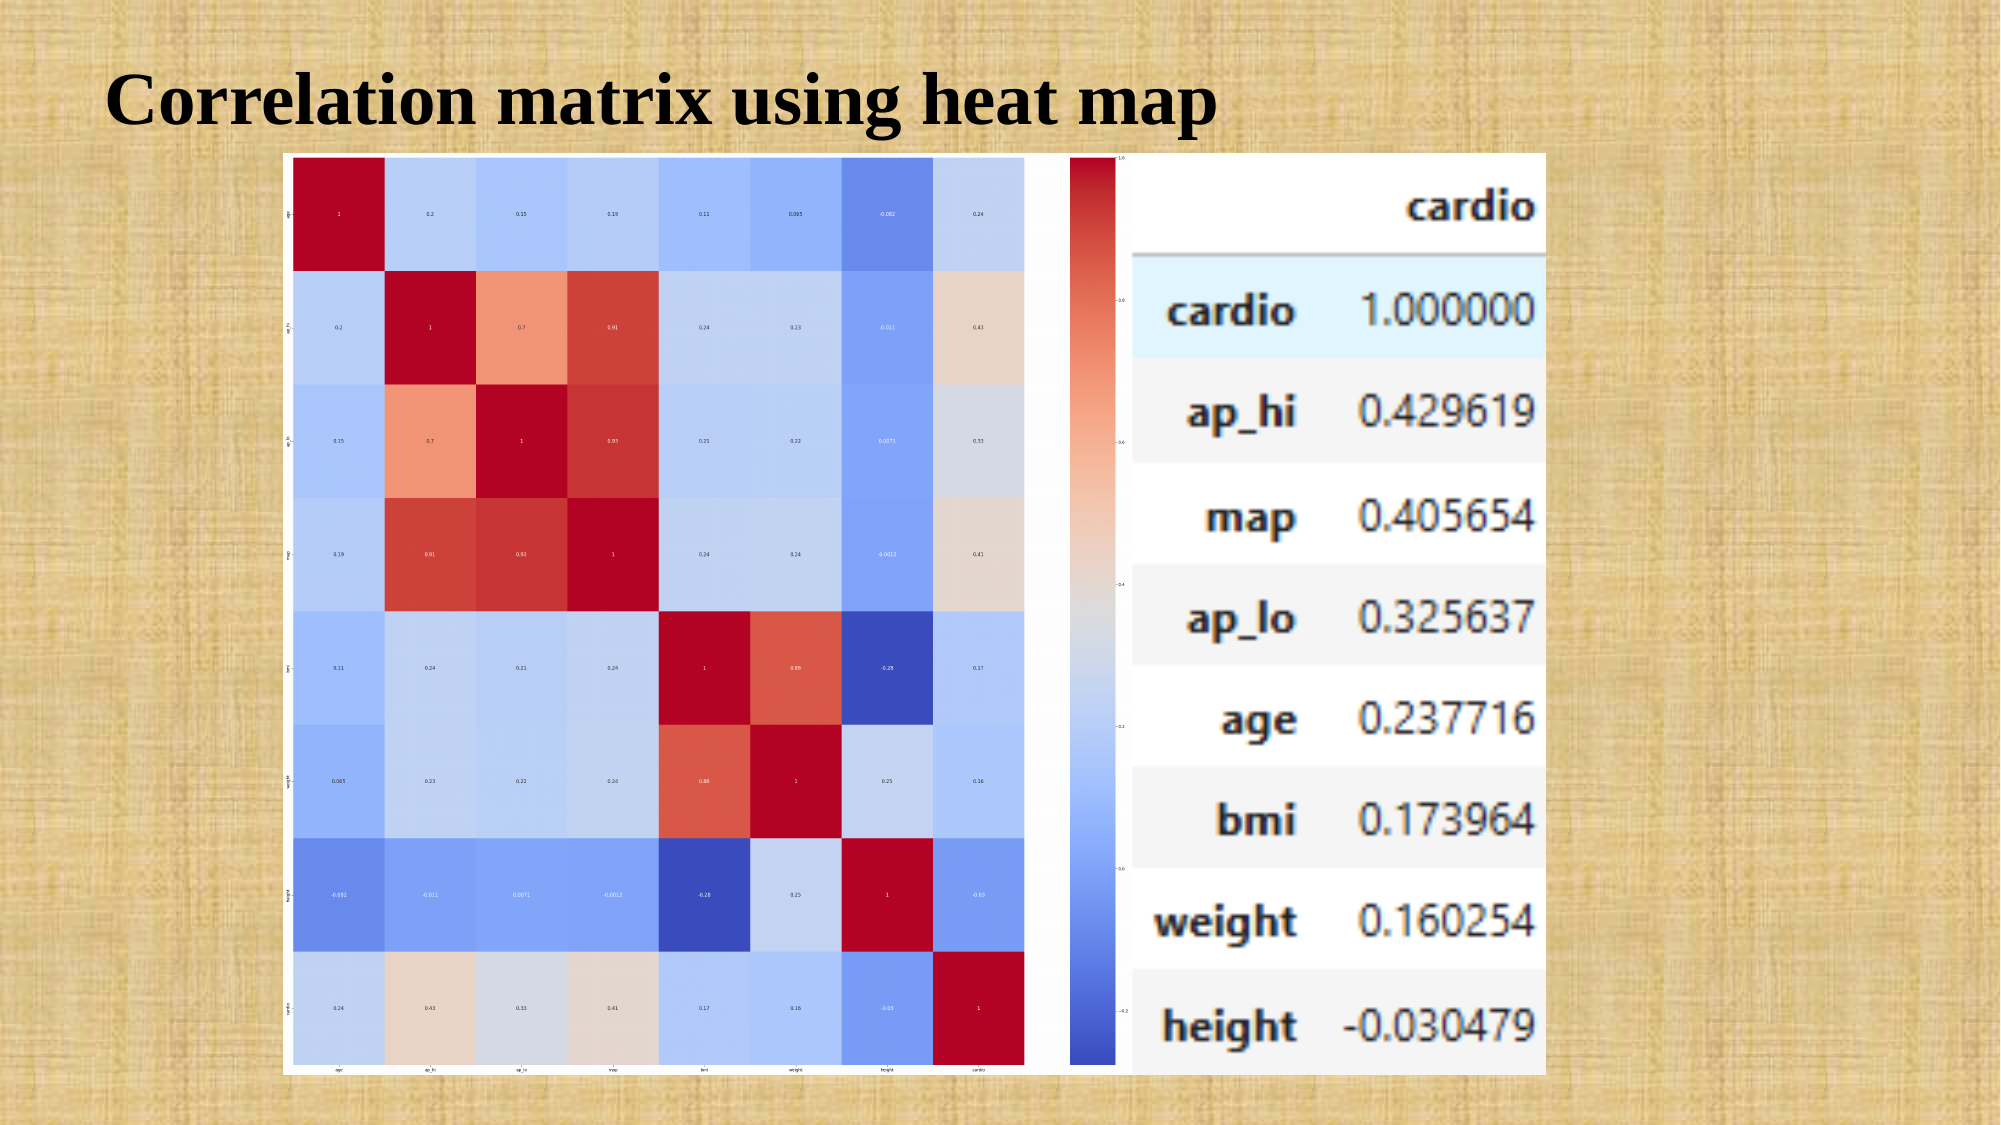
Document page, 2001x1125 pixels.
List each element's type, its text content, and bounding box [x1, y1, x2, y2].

title Correlation matrix using heat map [89, 34, 1815, 167]
picture [0, 0, 2001, 1125]
